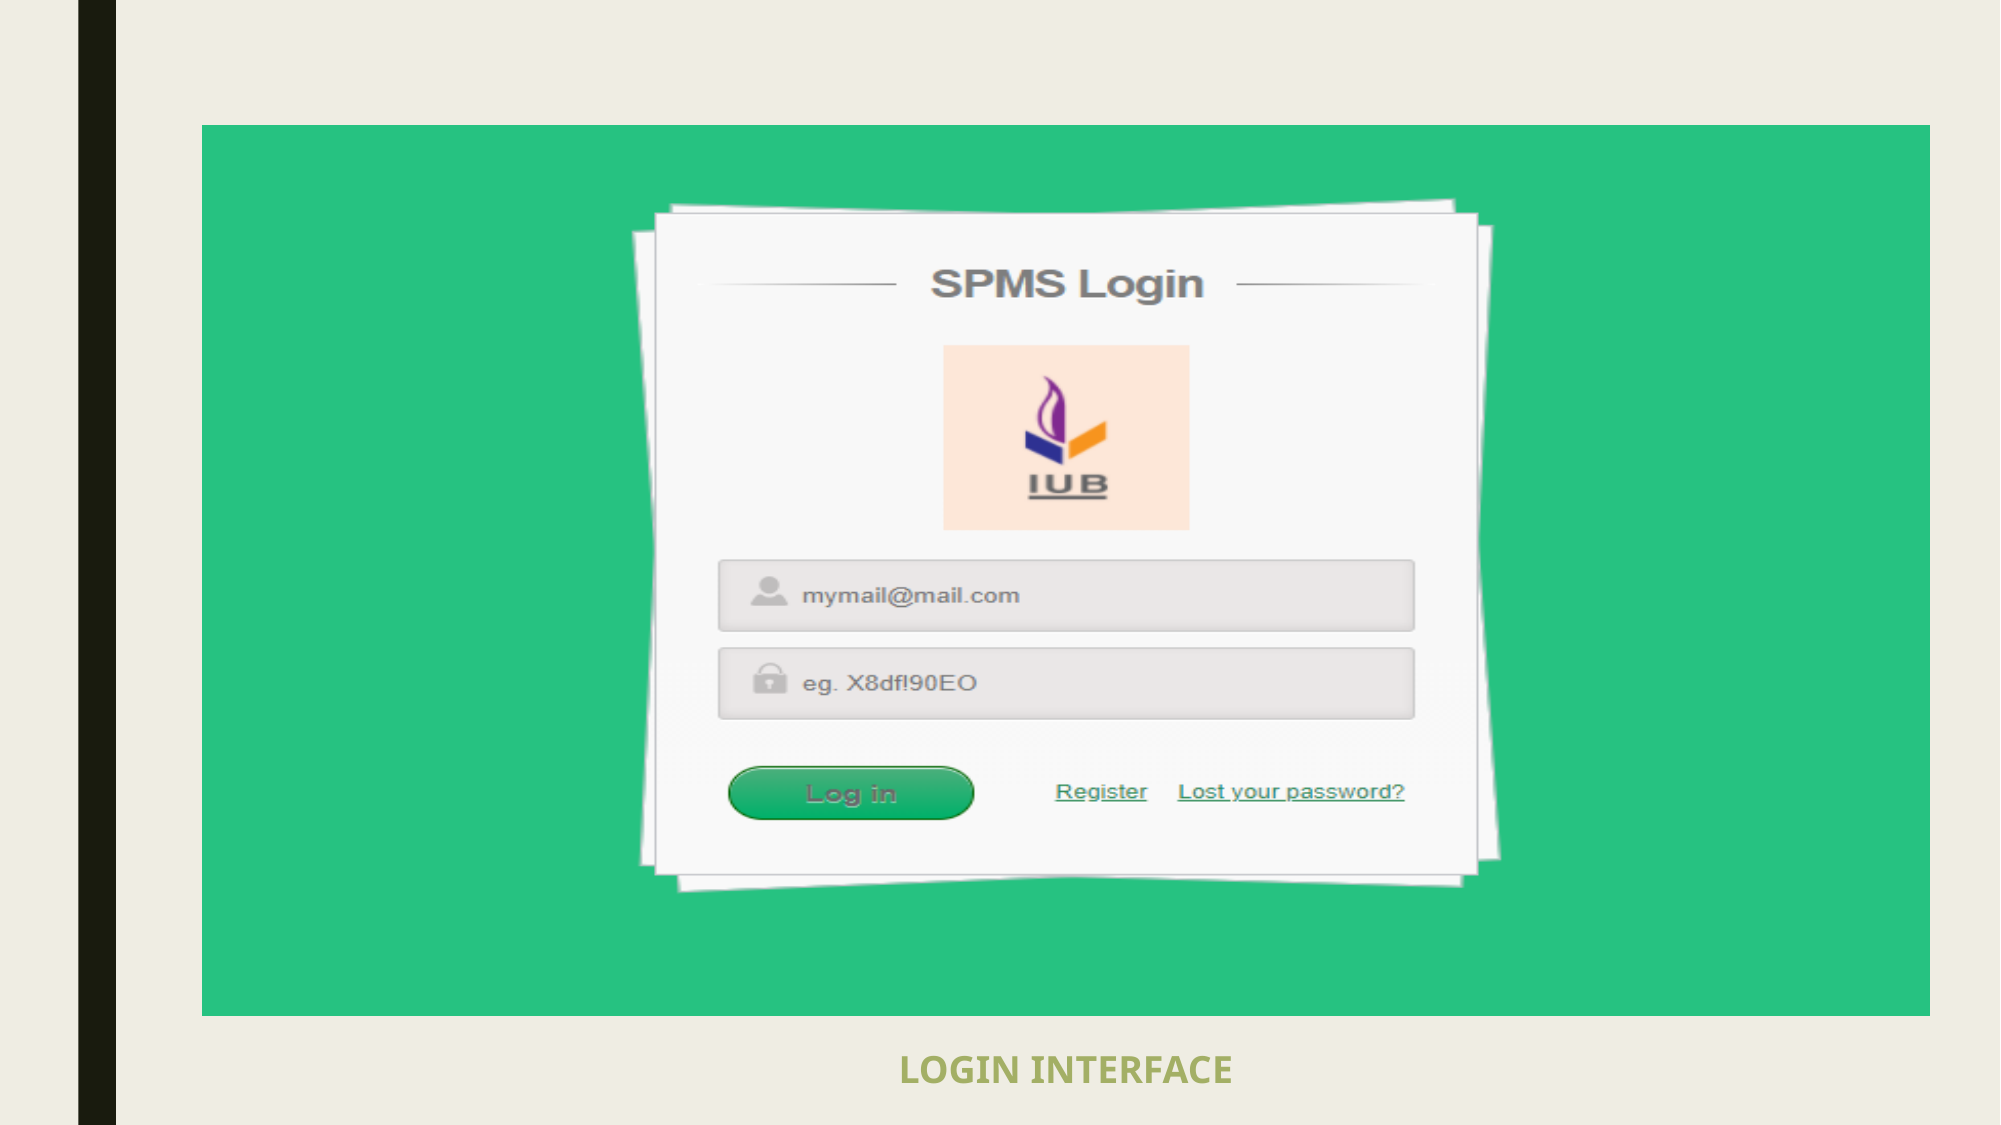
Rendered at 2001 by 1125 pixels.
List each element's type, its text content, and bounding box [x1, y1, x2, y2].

picture [202, 125, 1930, 1016]
text_box LOGIN INTERFACE [883, 1038, 1249, 1099]
